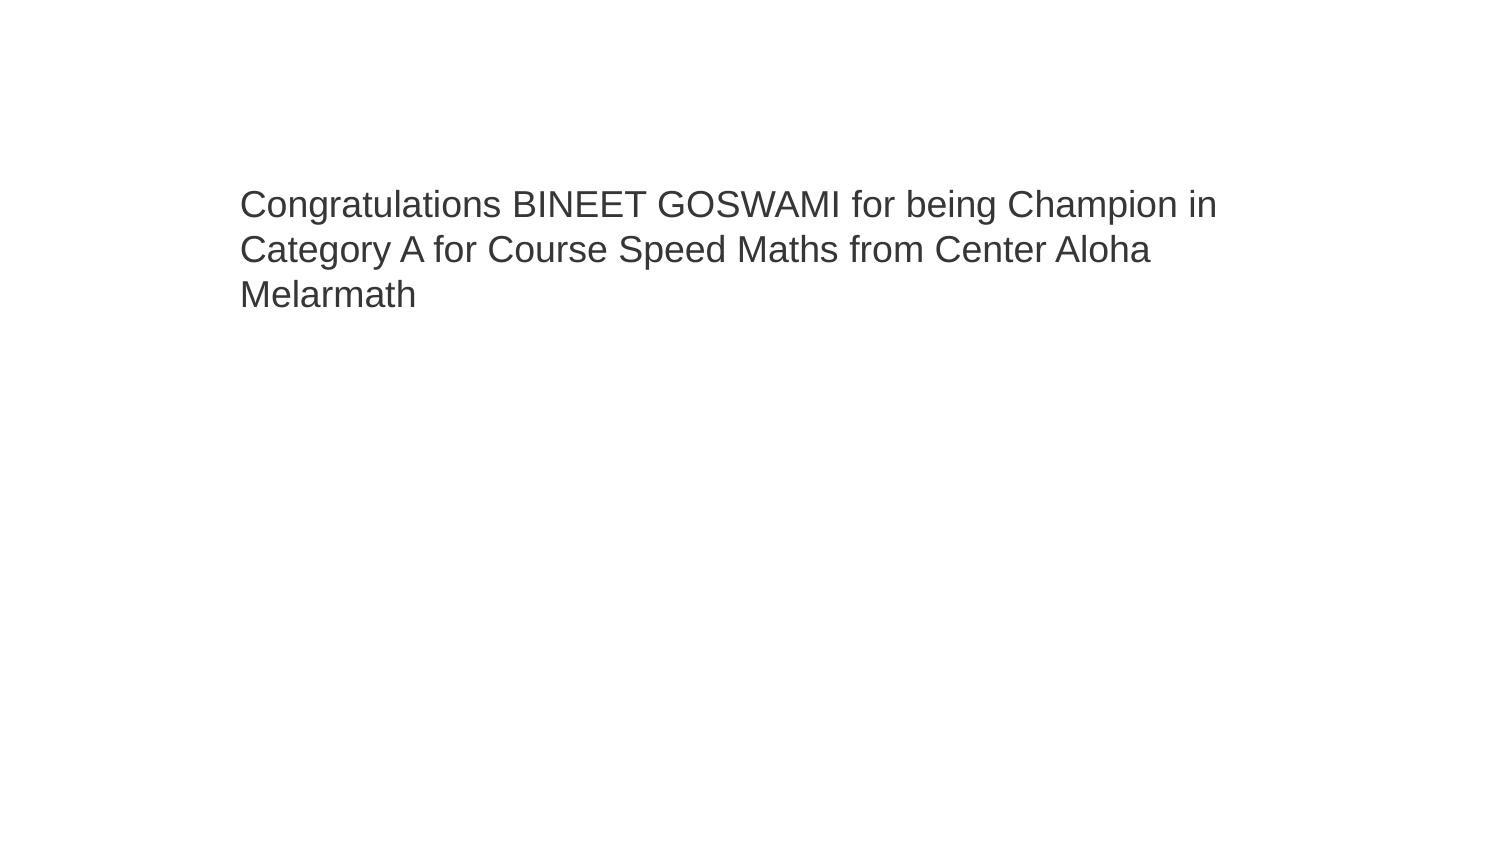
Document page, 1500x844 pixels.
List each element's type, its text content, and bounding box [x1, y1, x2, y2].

text_box Congratulations BINEET GOSWAMI for being Champion in Category A for Course Speed Maths from Center Aloha Melarmath [224, 224, 1350, 270]
